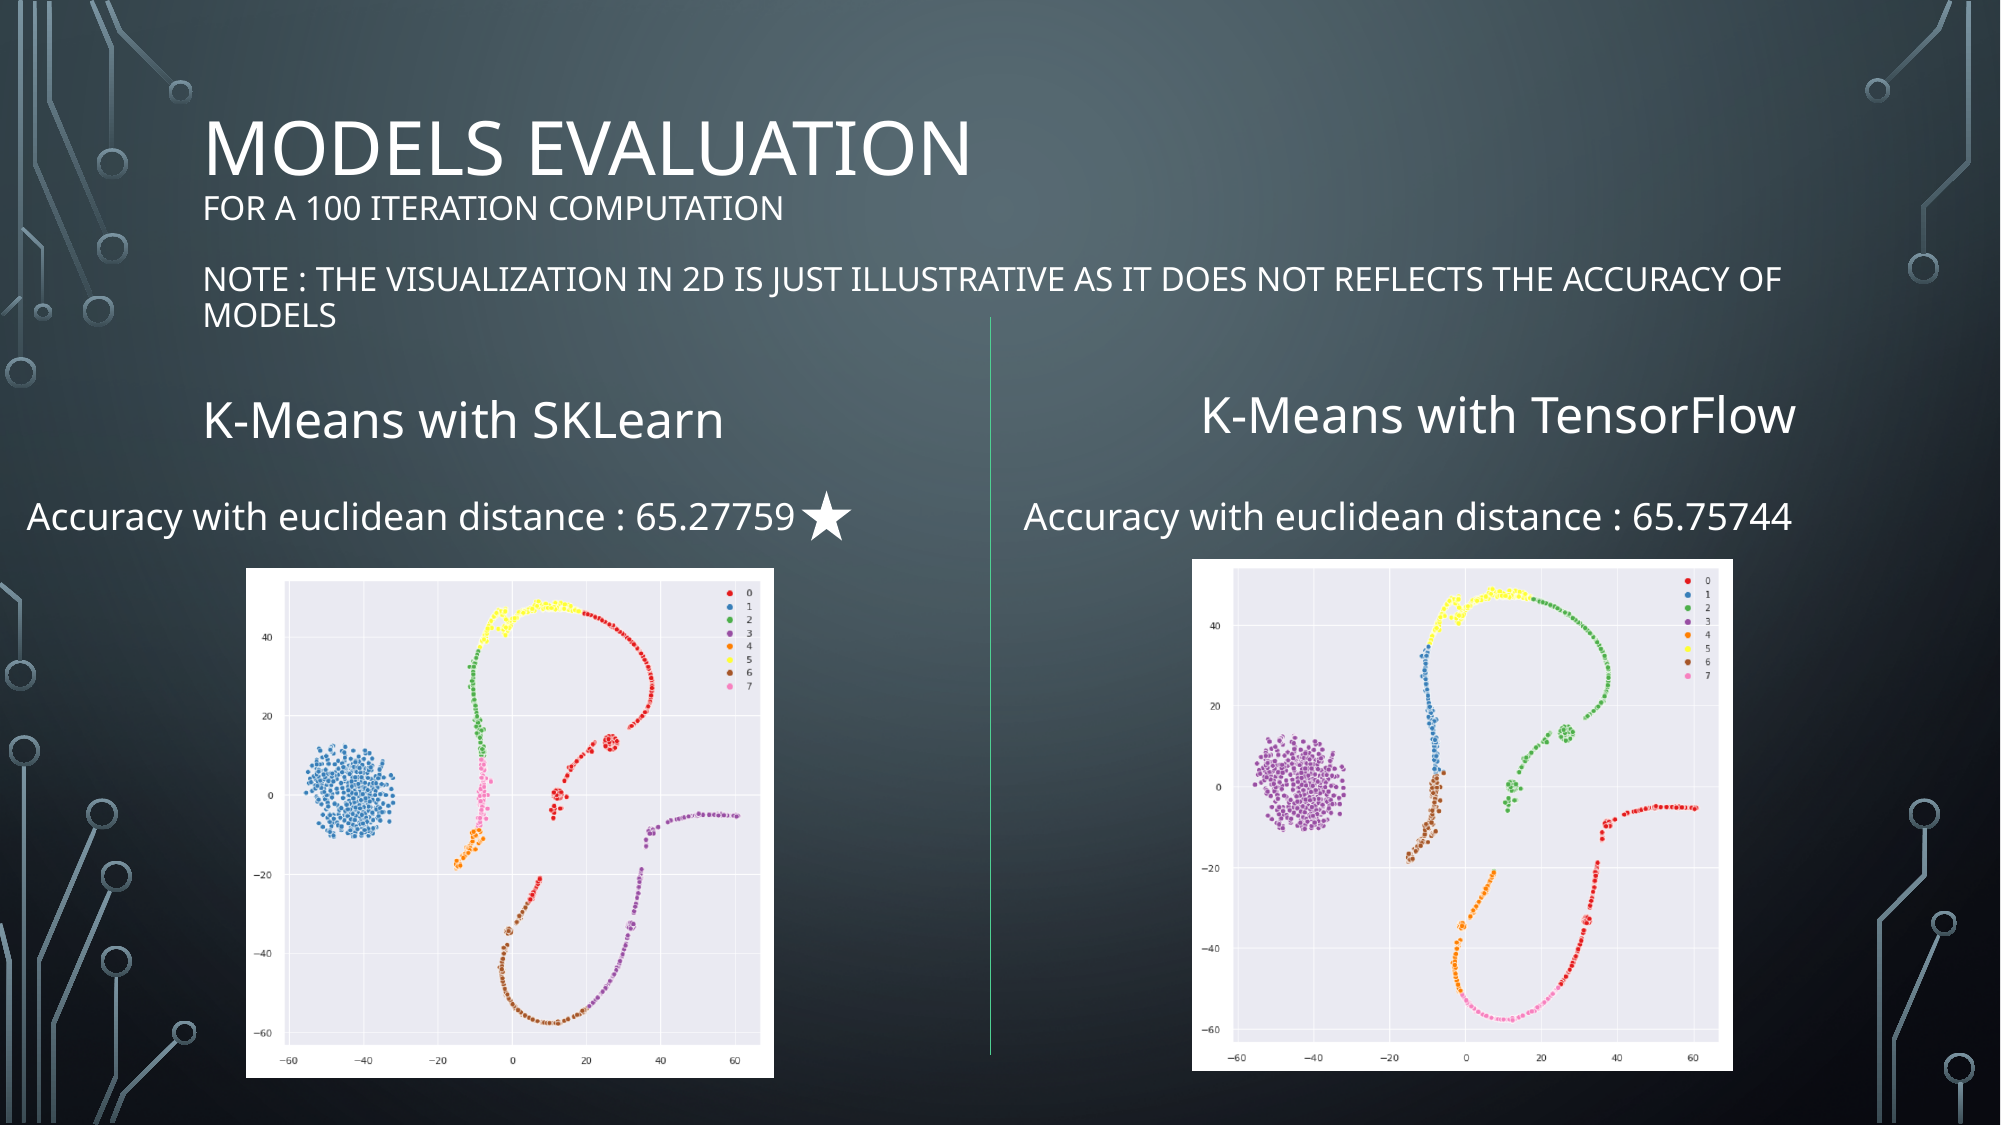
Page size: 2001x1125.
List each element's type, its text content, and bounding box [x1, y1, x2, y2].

title Models evaluation for a 100 iteration computation Note : the visualization in 2D is just illustrative as it does not reflects the accuracy of models [187, 101, 1813, 344]
text_box K-Means with TensorFlow [1185, 364, 1958, 452]
text_box Accuracy with euclidean distance : 65.27759 [11, 485, 812, 546]
text_box Accuracy with euclidean distance : 65.75744 [1008, 485, 1808, 546]
picture [1191, 559, 1734, 1071]
text_box [800, 489, 853, 542]
picture [246, 568, 774, 1078]
list K-Means with SKLearn [187, 369, 960, 457]
